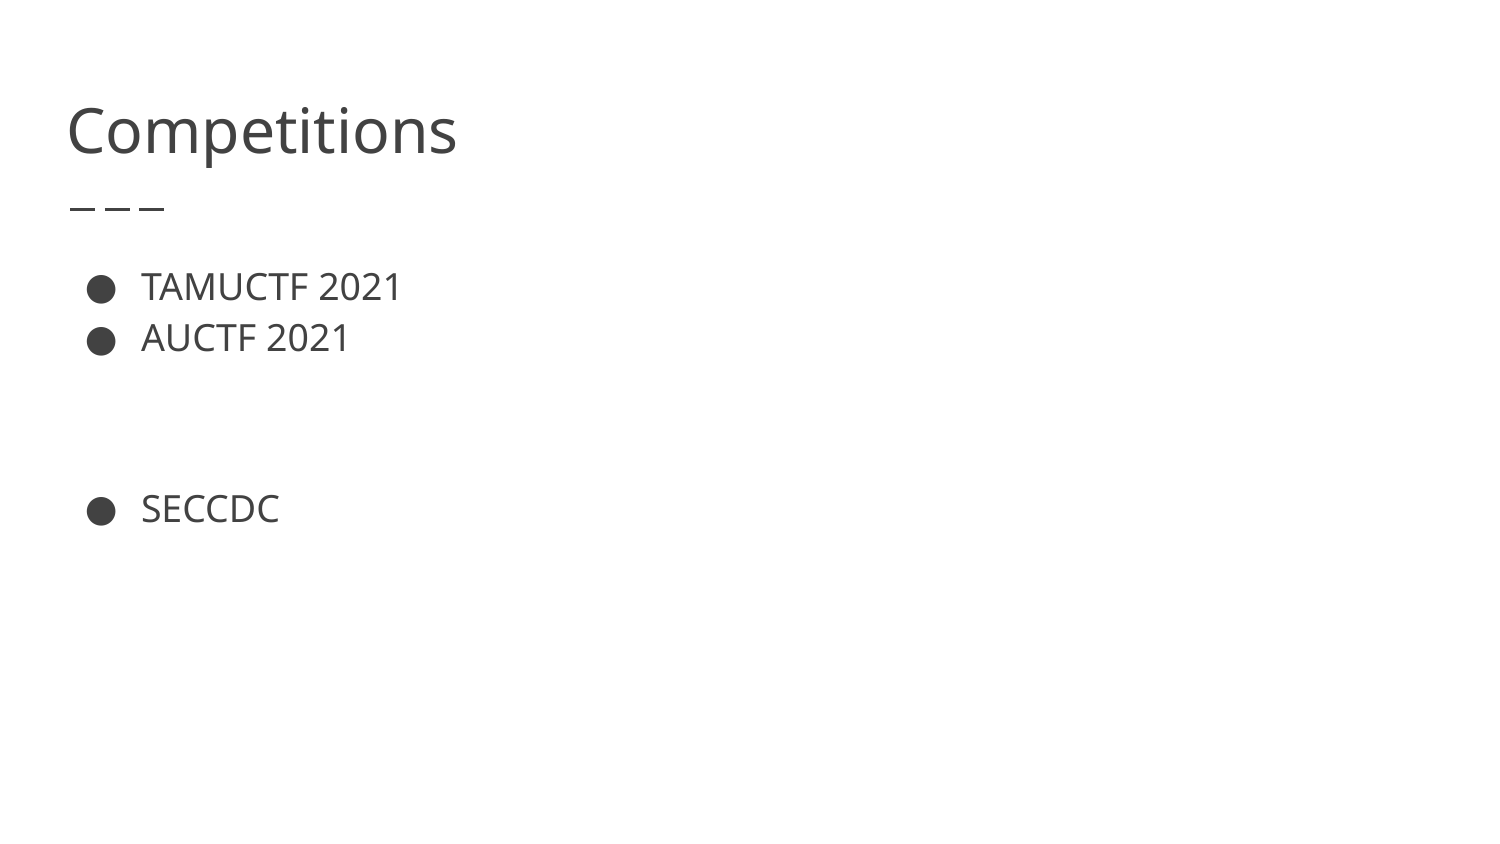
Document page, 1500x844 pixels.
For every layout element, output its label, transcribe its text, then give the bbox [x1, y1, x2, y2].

list TAMUCTF 2021 AUCTF 2021 SECCDC [51, 240, 1449, 750]
title Competitions [51, 61, 1449, 182]
